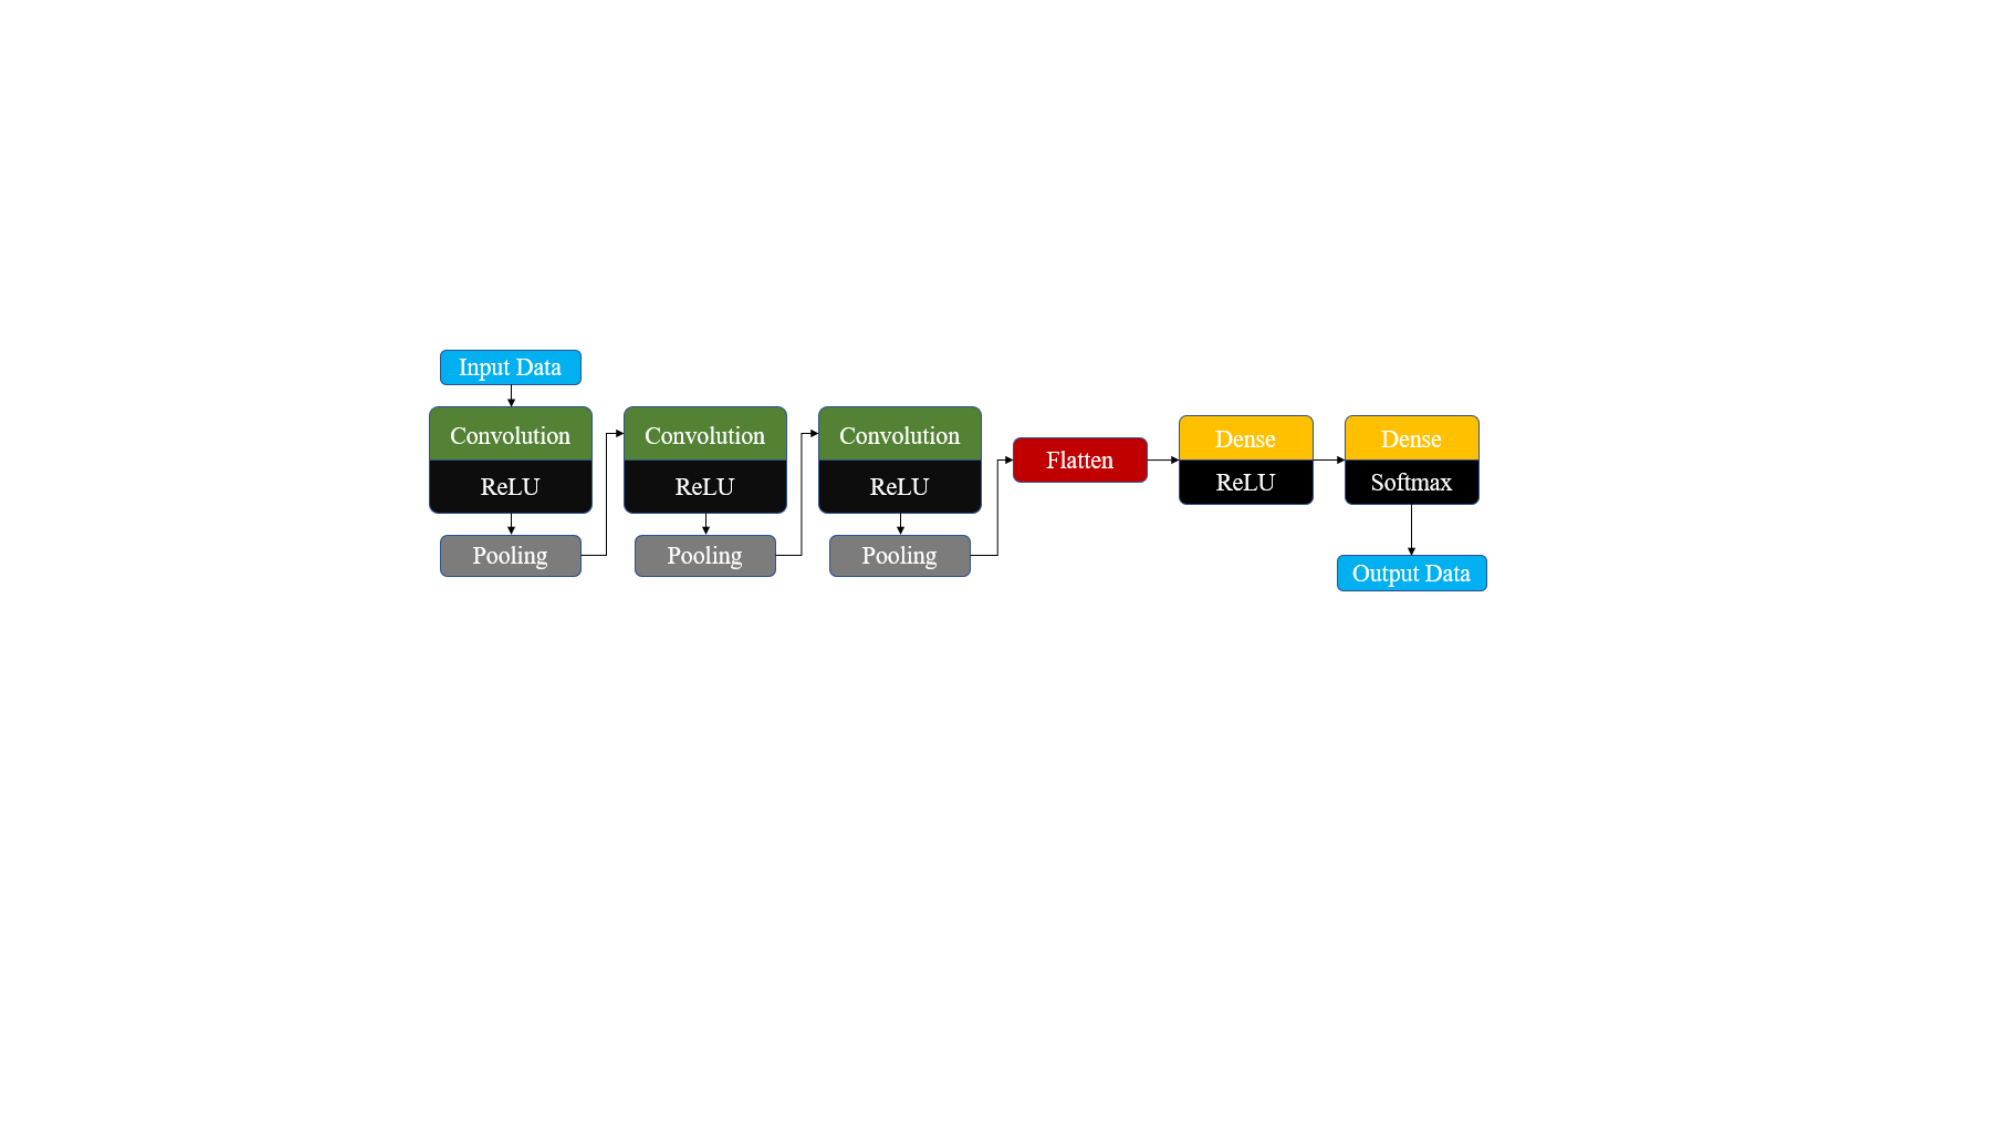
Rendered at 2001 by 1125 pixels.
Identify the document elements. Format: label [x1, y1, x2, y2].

picture [419, 342, 1494, 597]
